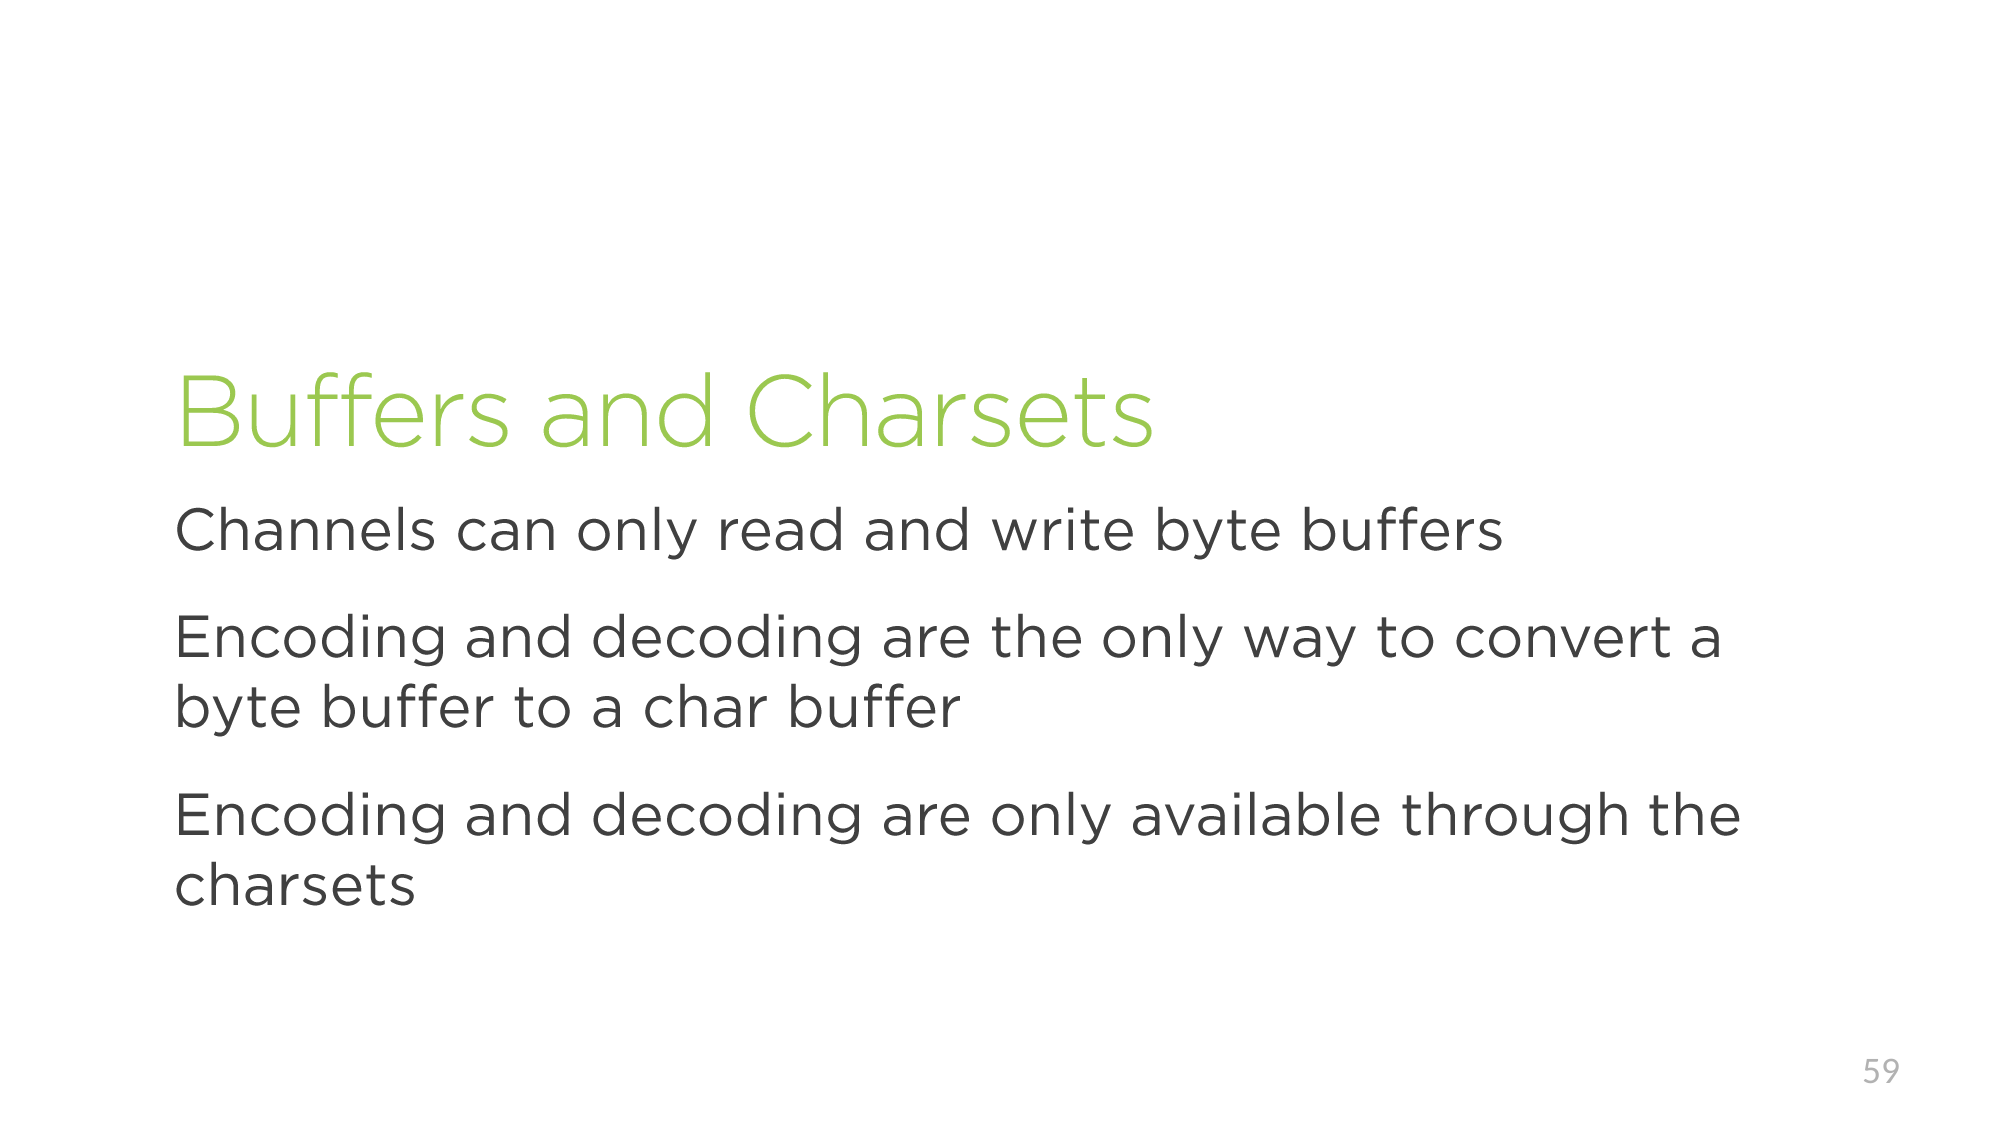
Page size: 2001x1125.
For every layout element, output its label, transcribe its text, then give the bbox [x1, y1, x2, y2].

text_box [173, 349, 1207, 470]
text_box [173, 493, 1534, 564]
slide_number 59 [1440, 1046, 1900, 1103]
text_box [173, 778, 1788, 919]
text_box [173, 600, 1767, 742]
